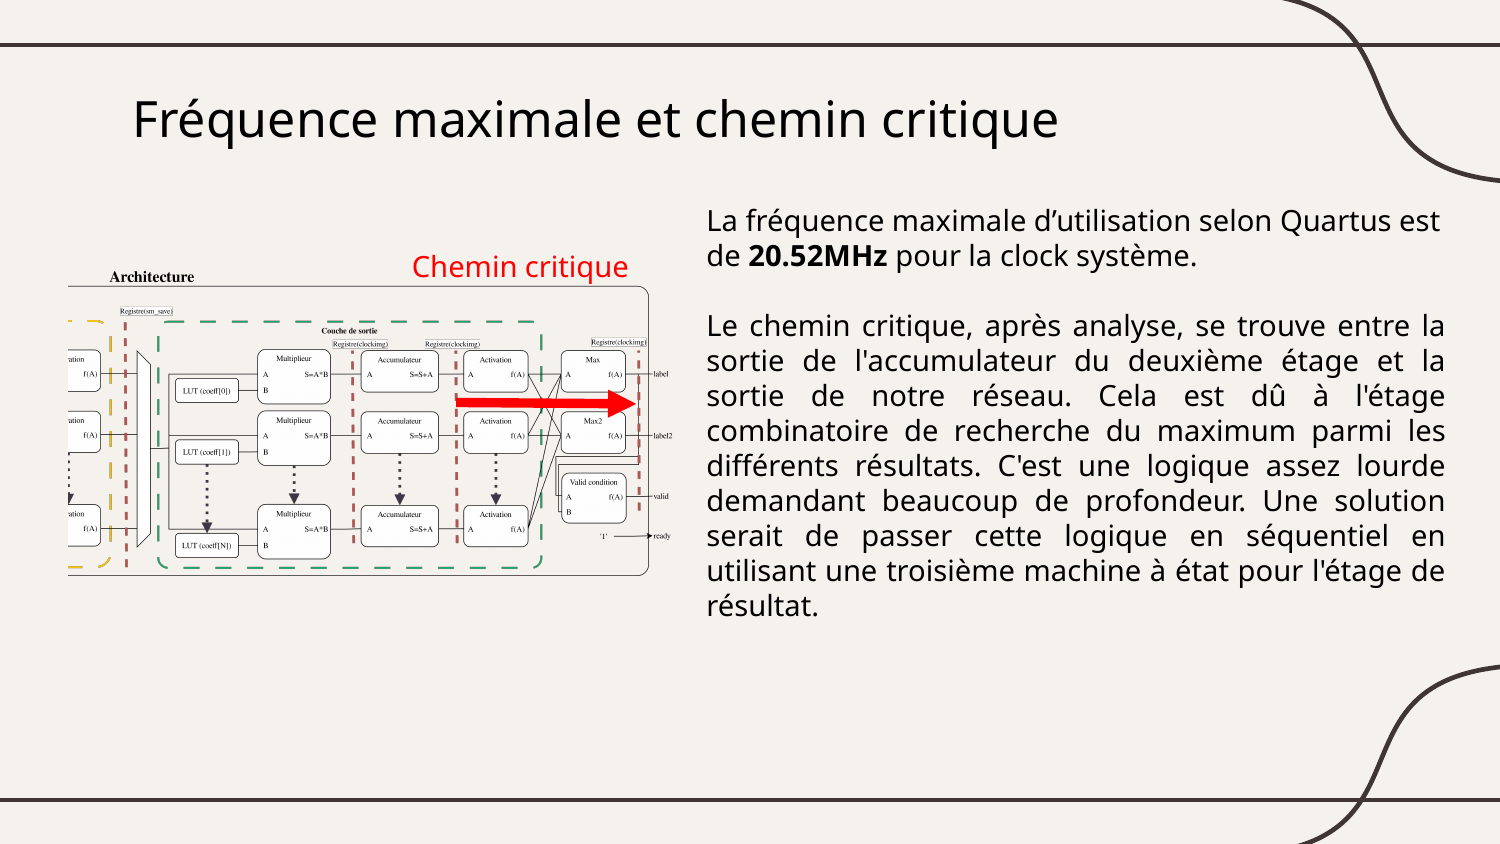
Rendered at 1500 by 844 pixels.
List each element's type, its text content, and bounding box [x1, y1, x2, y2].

title Fréquence maximale et chemin critique [116, 72, 1155, 167]
text_box Chemin critique [379, 241, 662, 264]
text_box La fréquence maximale d’utilisation selon Quartus est de 20.52MHz pour la clock système. Le chemin critique, après analyse, se trouve entre la sortie de l'accumulateur du deuxième étage et la sortie de notre réseau. Cela est dû à l'étage combinatoire de recherche du maximum parmi les différents résultats. C'est une logique assez lourde demandant beaucoup de profondeur. Une solution serait de passer cette logique en séquentiel en utilisant une troisième machine à état pour l'étage de résultat. [691, 195, 1462, 630]
picture [67, 265, 692, 578]
